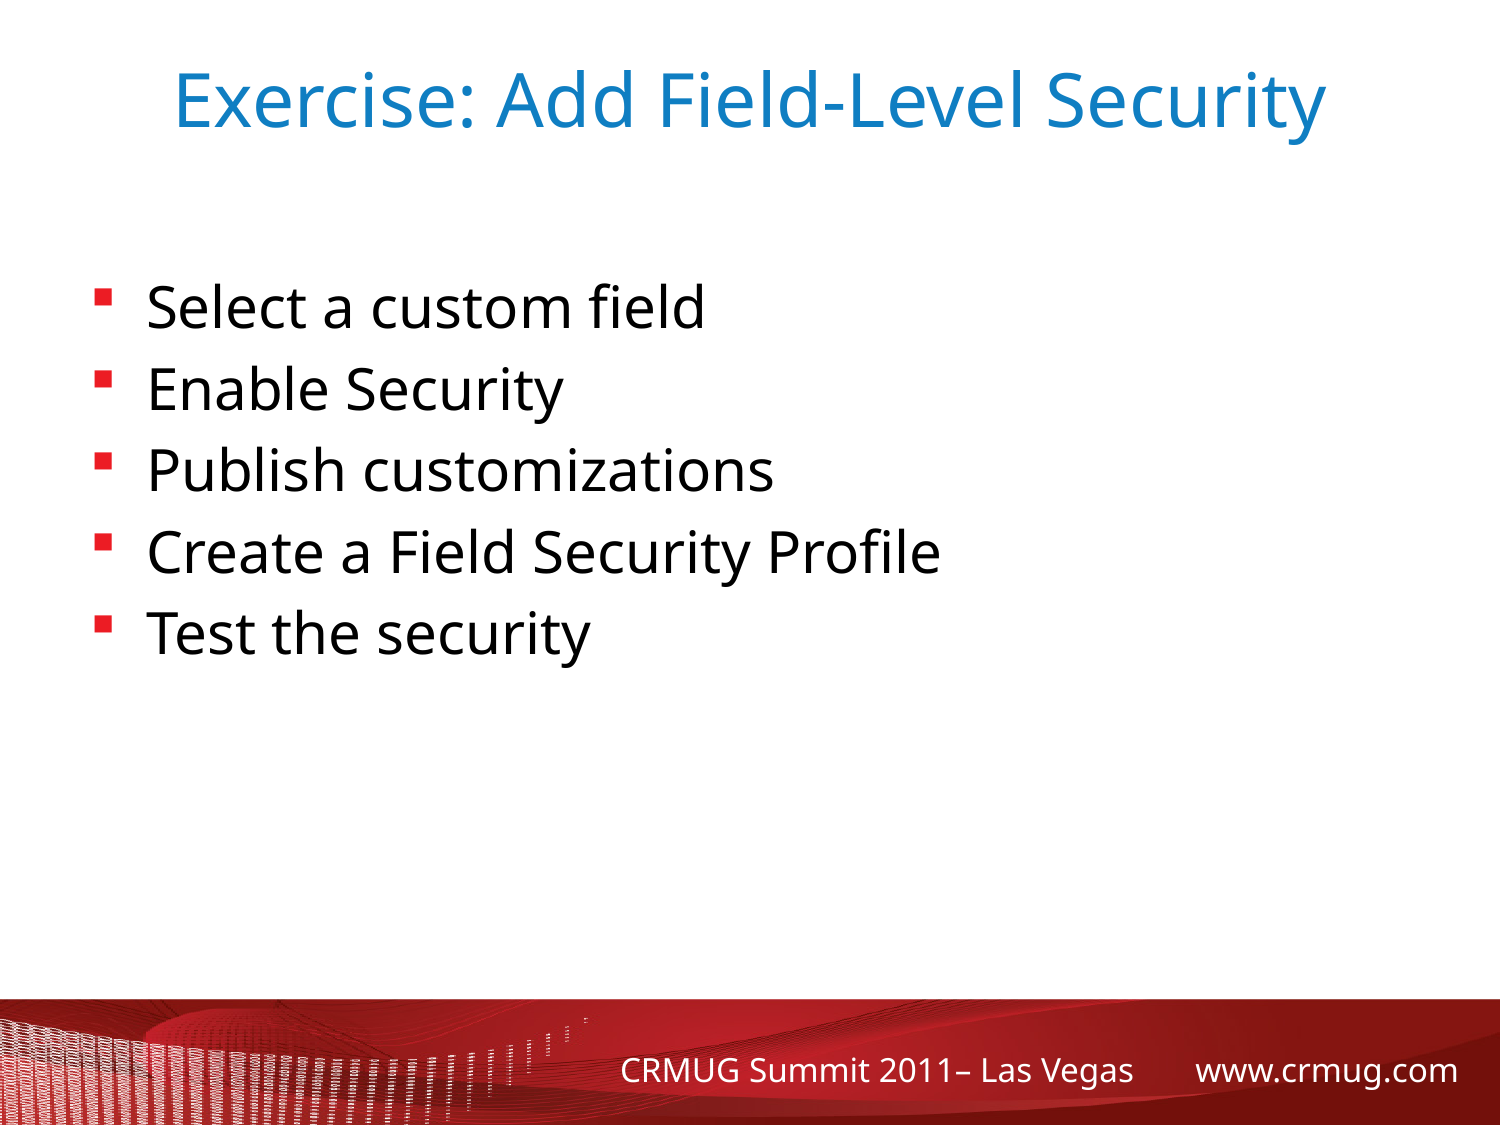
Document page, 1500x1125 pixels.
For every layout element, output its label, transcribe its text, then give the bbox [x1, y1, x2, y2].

title Exercise: Add Field-Level Security [75, 45, 1425, 233]
list Select a custom field Enable Security Publish customizations Create a Field Security Profile Test the security [75, 262, 1425, 1005]
picture [0, 999, 1500, 1125]
